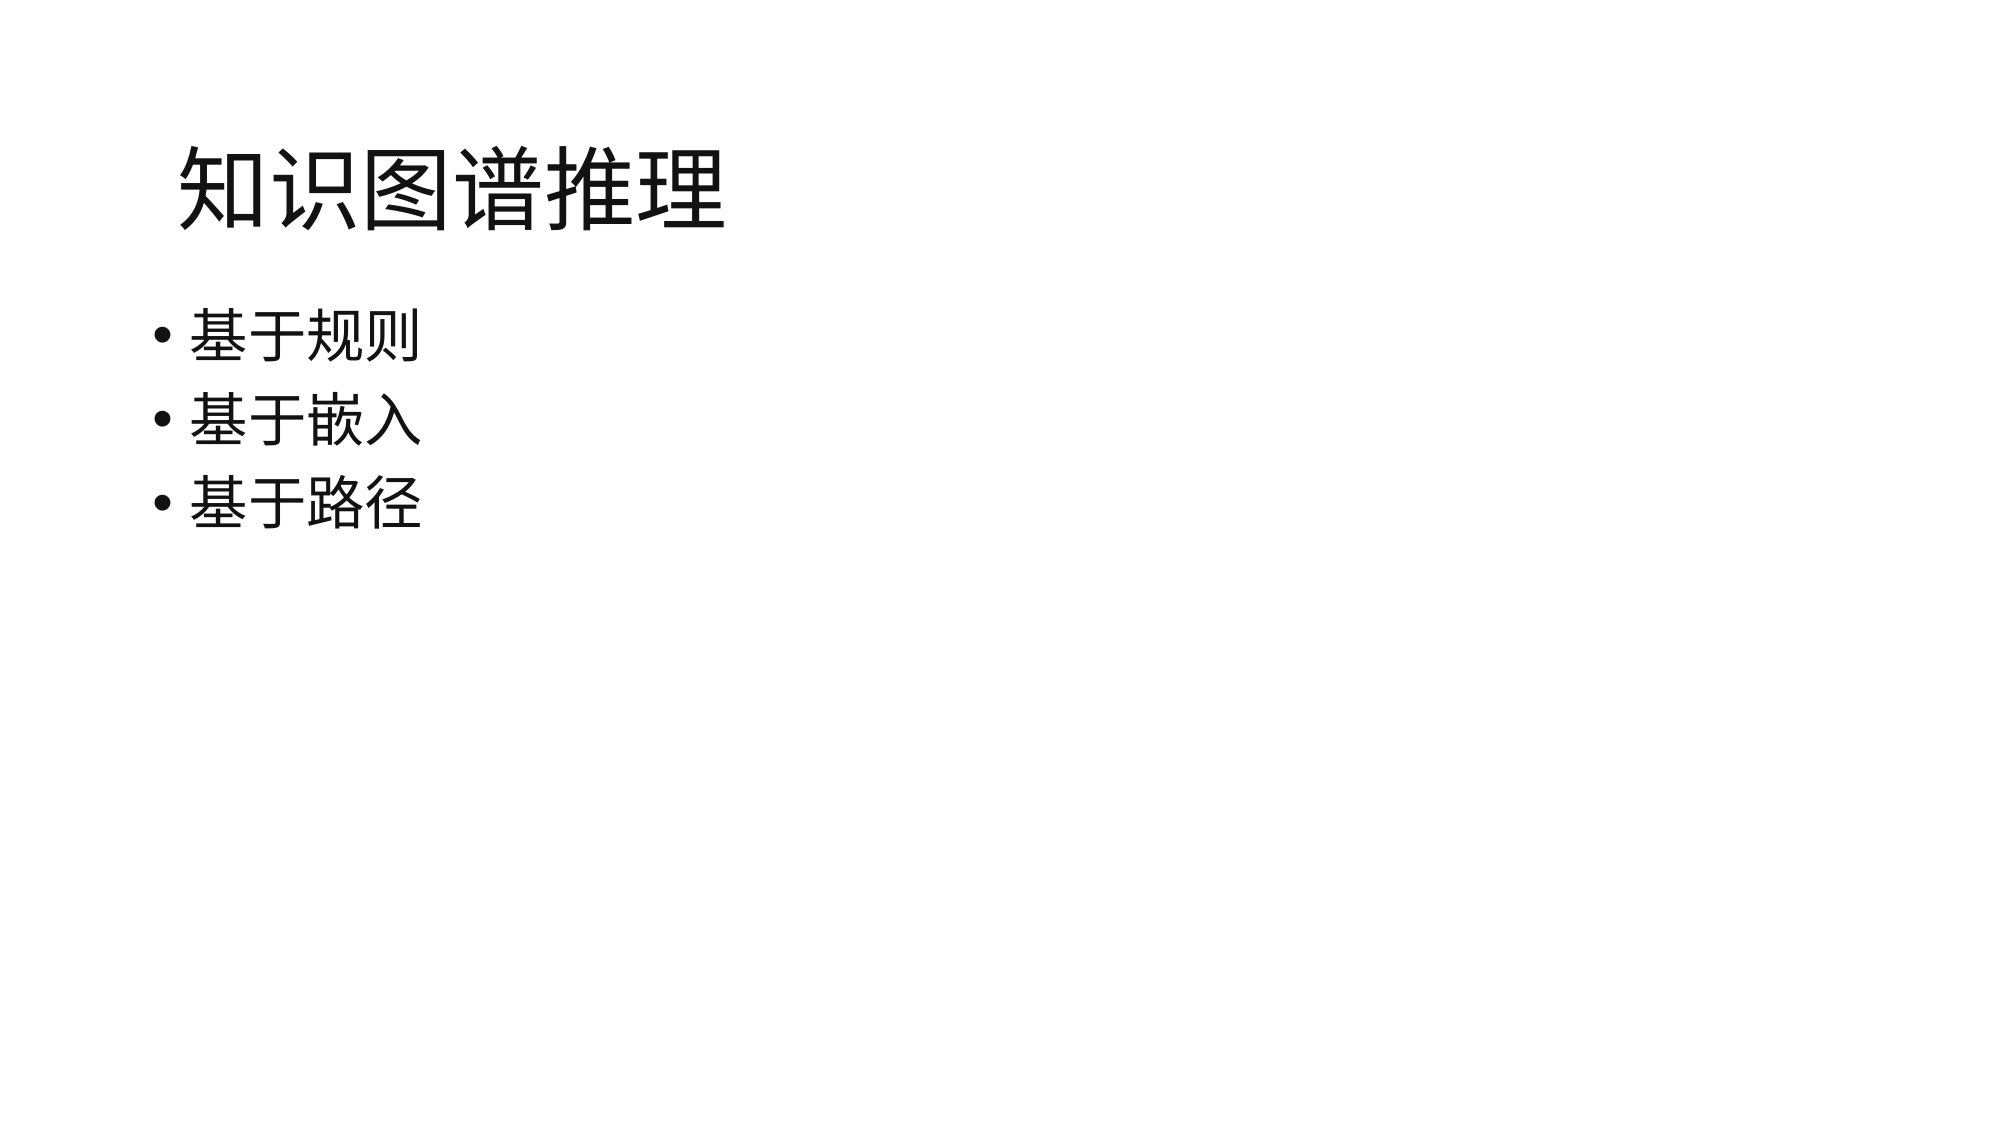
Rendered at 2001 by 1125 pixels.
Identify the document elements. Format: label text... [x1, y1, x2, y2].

list 基于规则 基于嵌入 基于路径 [137, 299, 1863, 1014]
text_box 知识图谱推理 [162, 84, 1888, 303]
